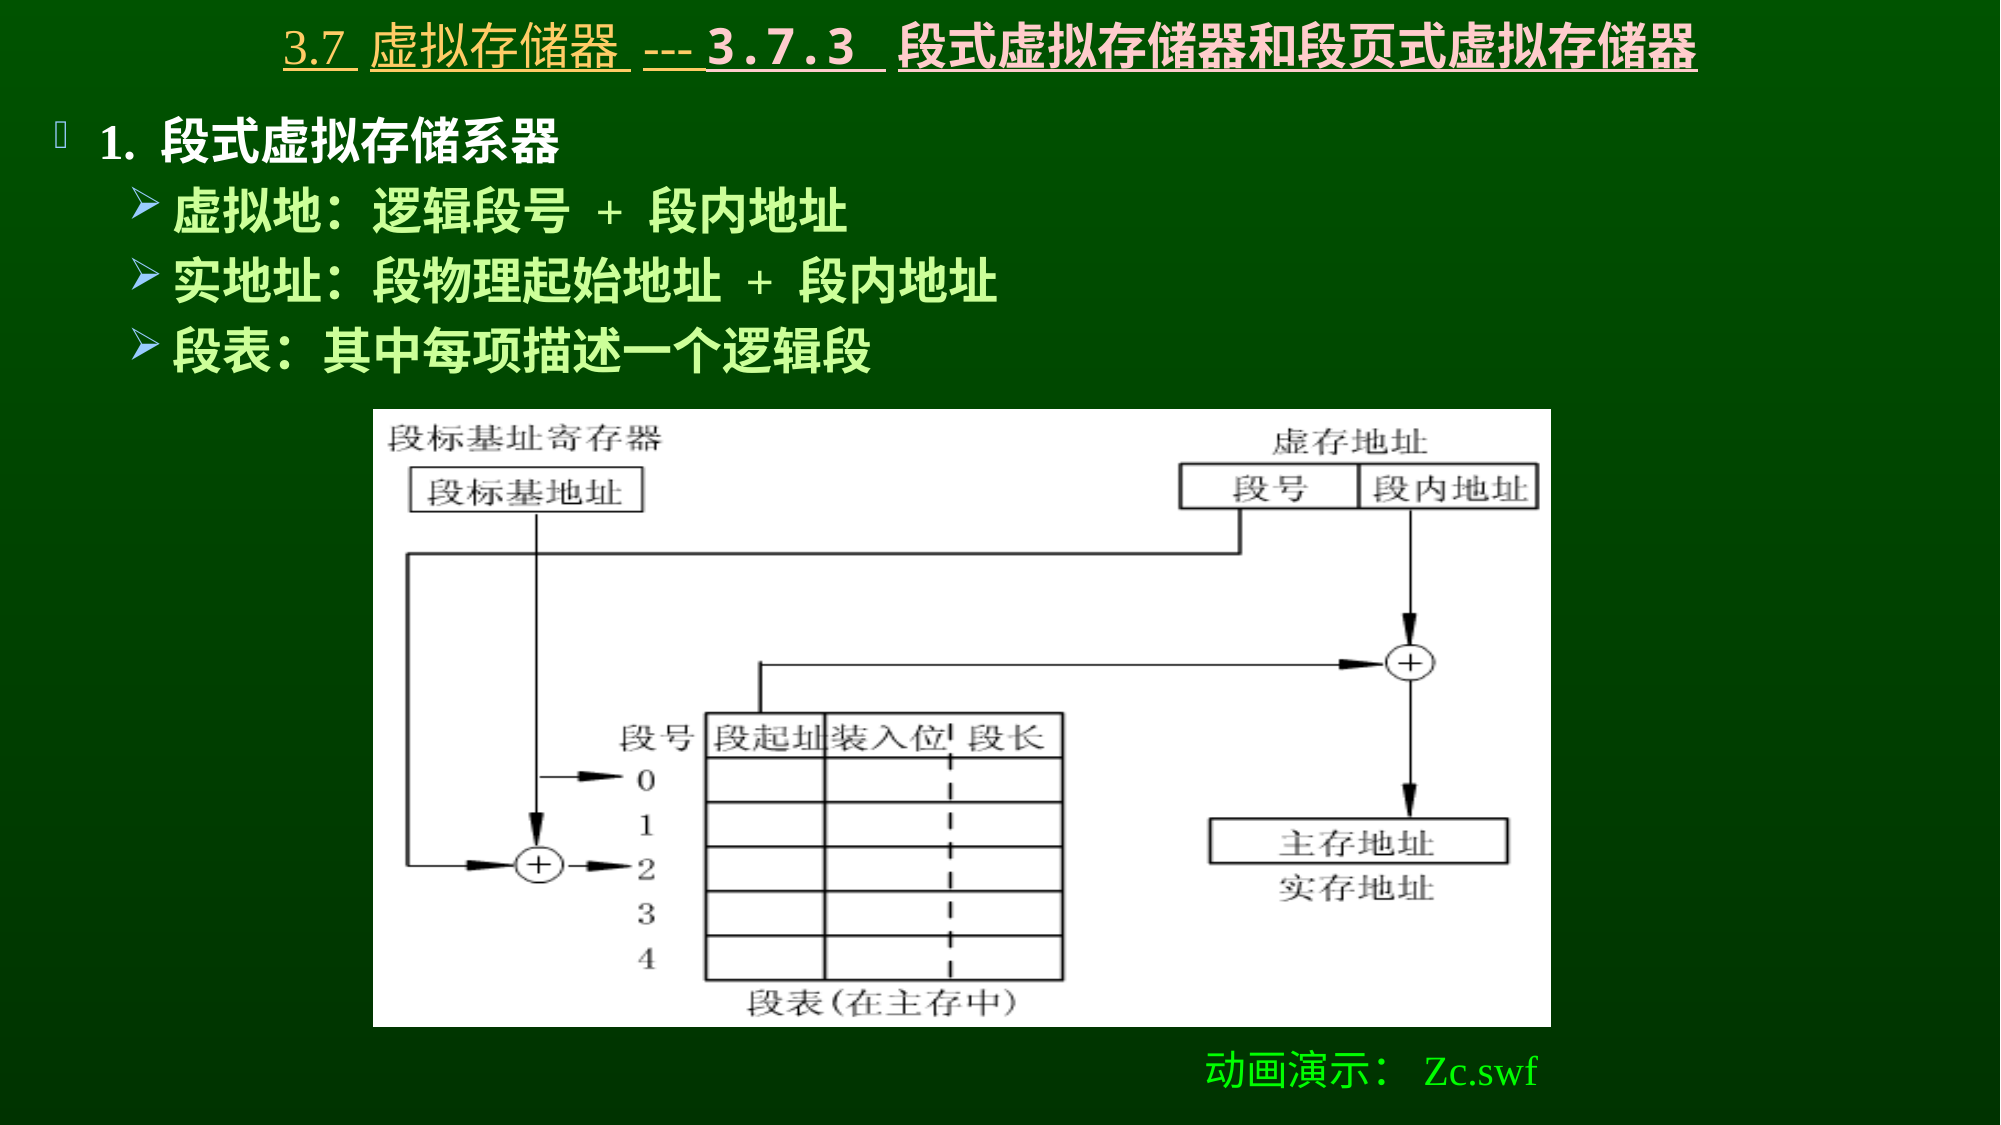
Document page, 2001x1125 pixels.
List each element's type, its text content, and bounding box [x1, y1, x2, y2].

title 3.7 虚拟存储器 --- 3.7.3 段式虚拟存储器和段页式虚拟存储器 [267, 6, 1721, 83]
text_box 动画演示：Zc.swf [1189, 1036, 1553, 1102]
picture [373, 408, 1551, 1027]
list 1. 段式虚拟存储系器 虚拟地：逻辑段号 + 段内地址 实地址：段物理起始地址 + 段内地址 段表：其中每项描述一个逻辑段 [39, 101, 1961, 1094]
